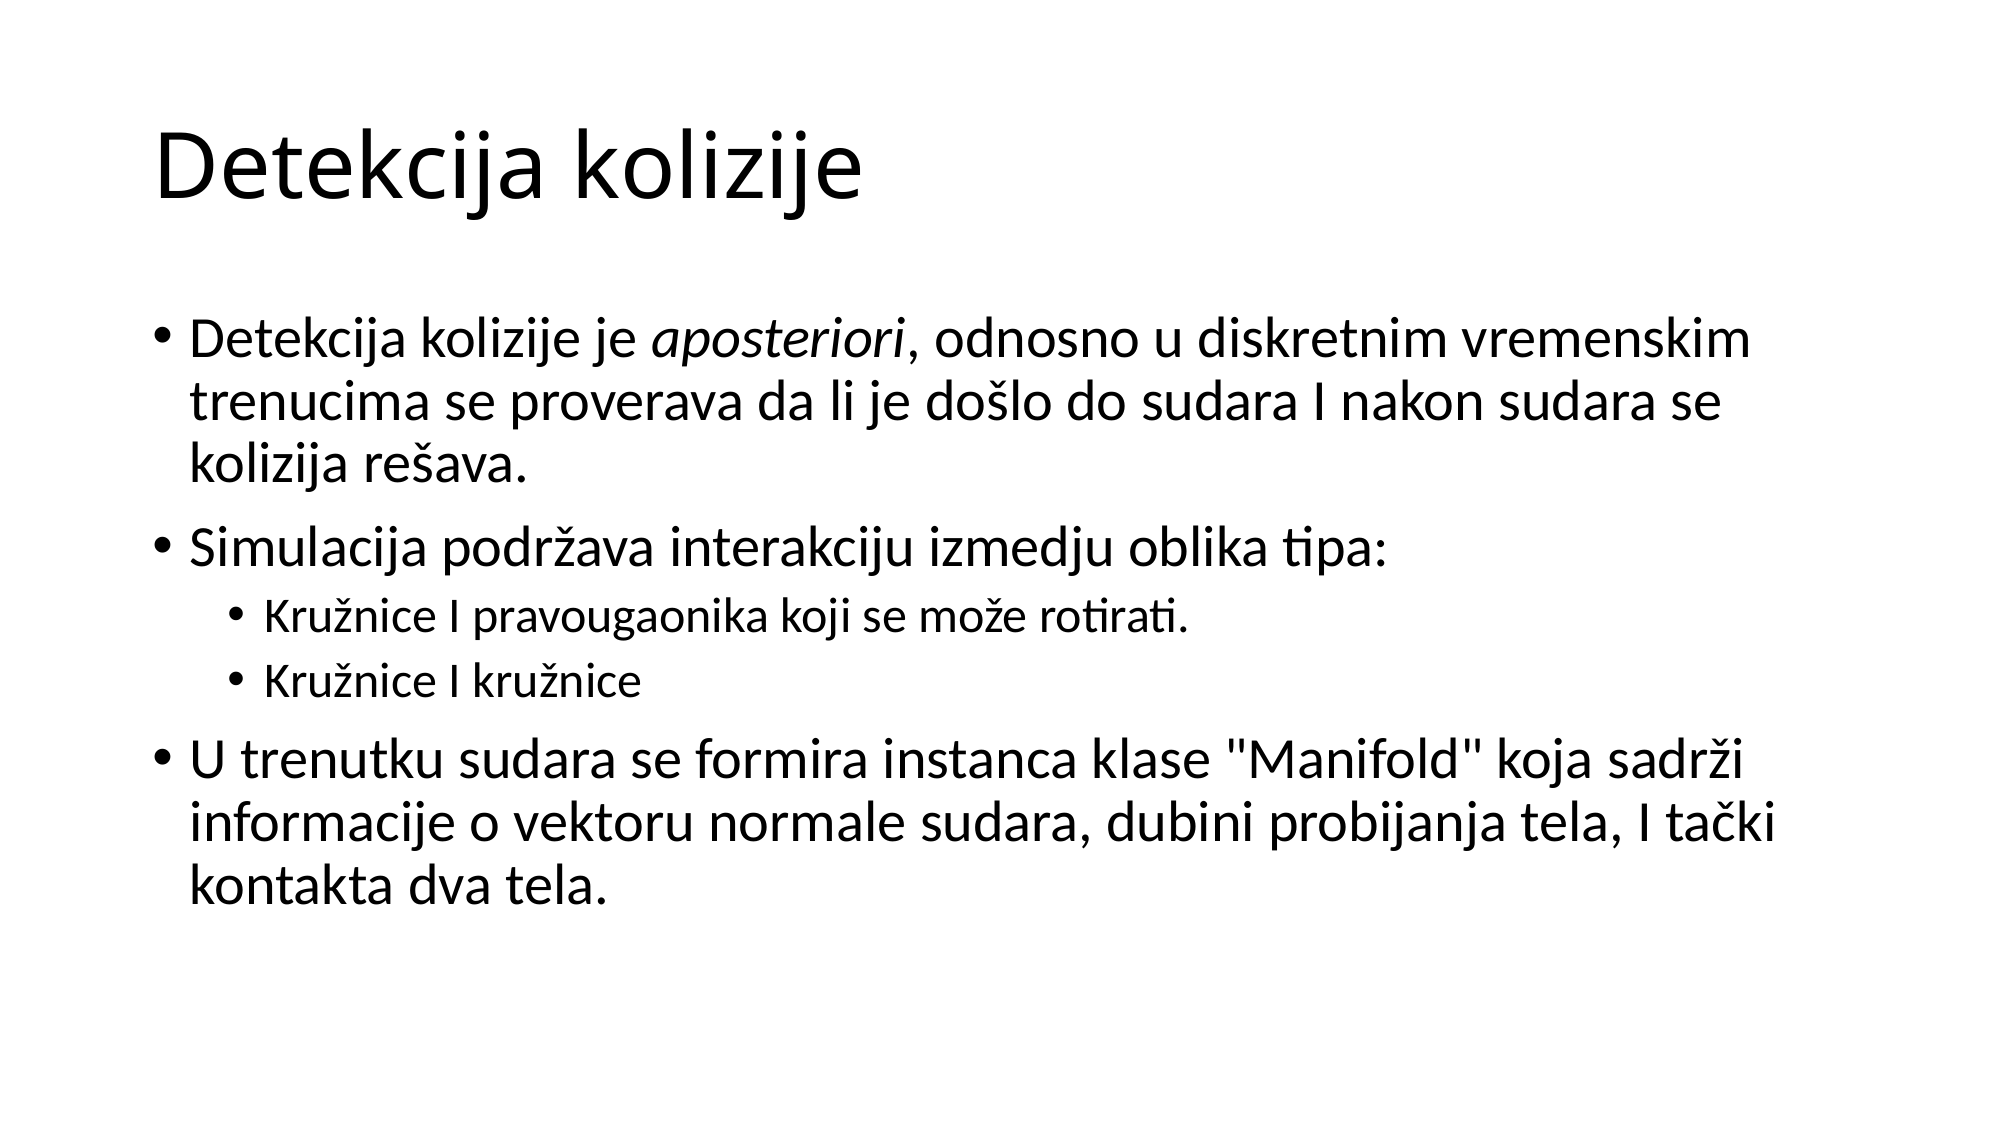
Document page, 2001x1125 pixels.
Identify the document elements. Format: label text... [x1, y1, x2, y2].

list Detekcija kolizije je aposteriori, odnosno u diskretnim vremenskim trenucima se proverava da li je došlo do sudara I nakon sudara se kolizija rešava. Simulacija podržava interakciju izmedju oblika tipa: Kružnice I pravougaonika koji se može rotirati. Kružnice I kružnice U trenutku sudara se formira instanca klase "Manifold" koja sadrži informacije o vektoru normale sudara, dubini probijanja tela, I tački kontakta dva tela. [137, 299, 1863, 1014]
title Detekcija kolizije [137, 59, 1863, 278]
